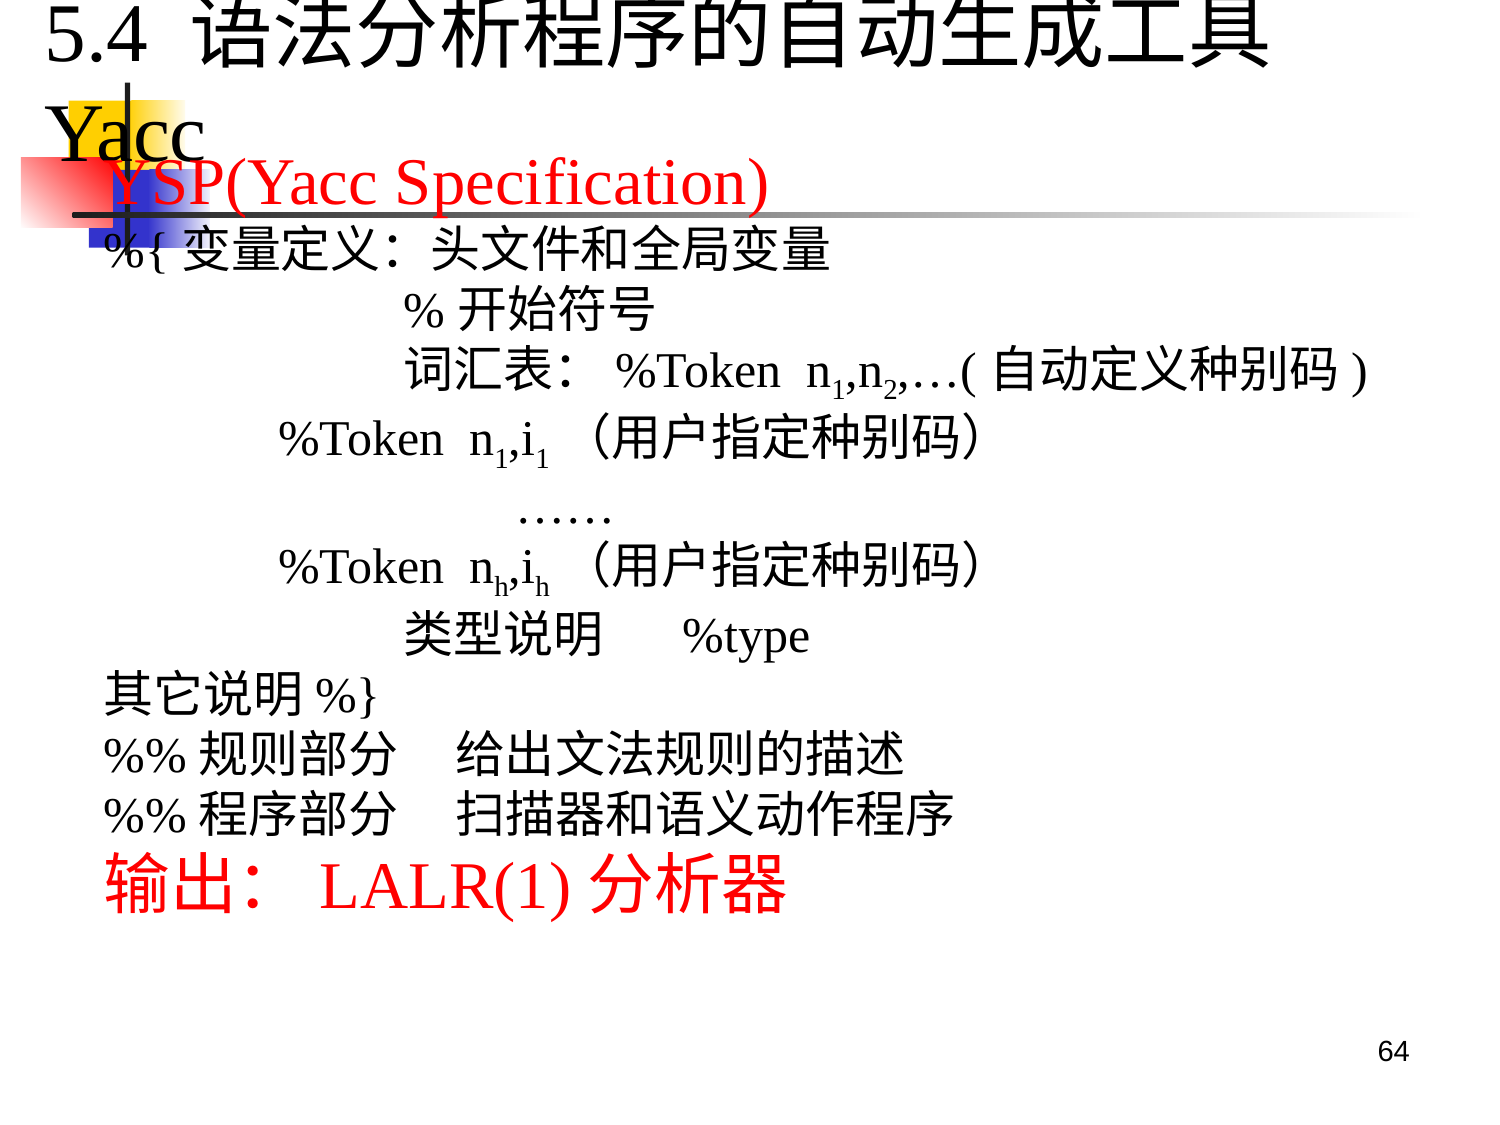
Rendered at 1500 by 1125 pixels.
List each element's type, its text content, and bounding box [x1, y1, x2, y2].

title 5.4 语法分析程序的自动生成工具Yacc [29, 19, 1459, 138]
slide_number 64 [1074, 1035, 1426, 1103]
list YSP(Yacc Specification) %{变量定义：头文件和全局变量 %开始符号 词汇表：%Token n1,n2,…(自动定义种别码) %Token n1,i1（用户指定种别码） …… %Token nh,ih（用户指定种别码） 类型说明 %type 其它说明%} %%规则部分 给出文法规则的描述 %%程序部分 扫描器和语义动作程序 输出：LALR(1)分析器 [88, 129, 1447, 1035]
